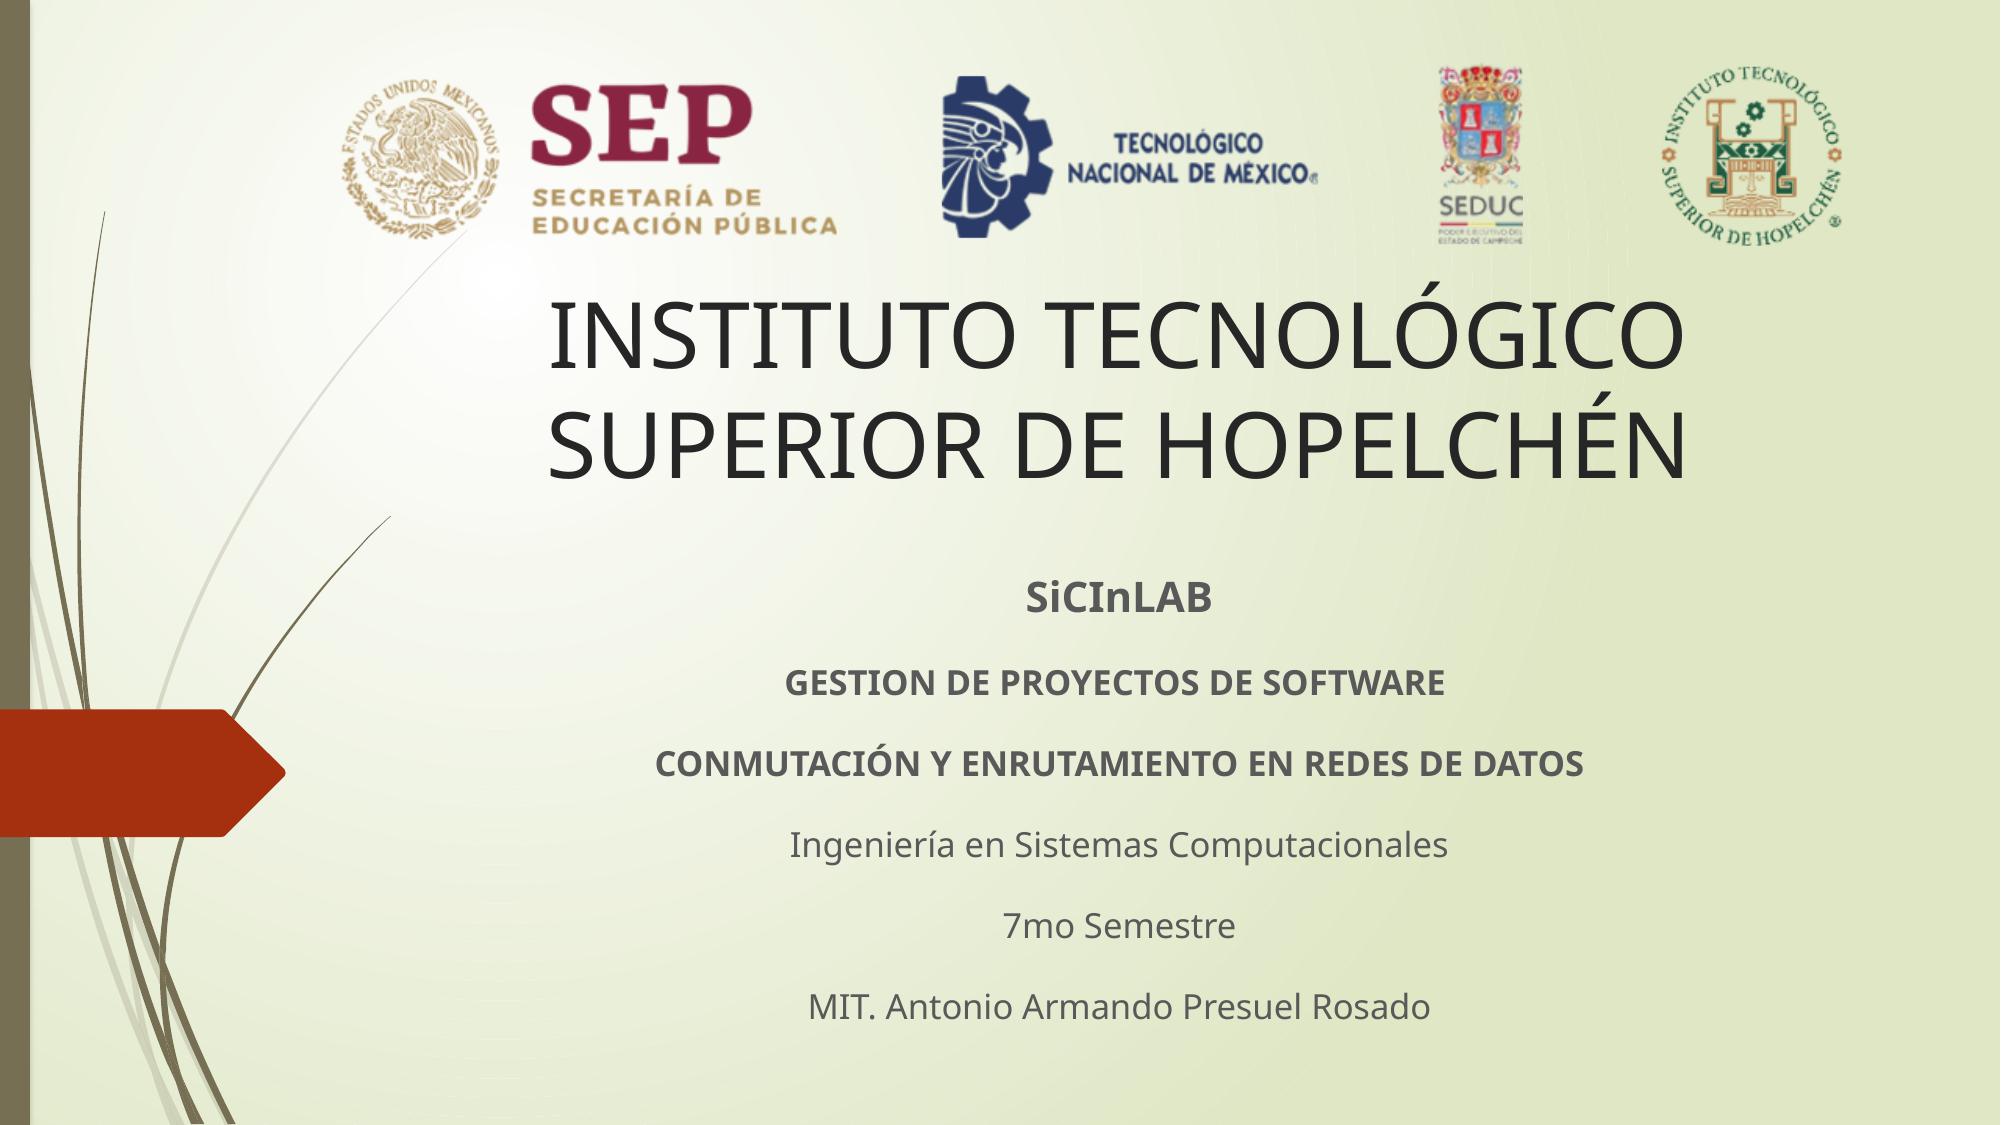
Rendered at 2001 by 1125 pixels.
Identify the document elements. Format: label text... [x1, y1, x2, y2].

picture [326, 62, 1858, 251]
subtitle SiCInLAB GESTION DE PROYECTOS DE SOFTWARE CONMUTACIÓN Y ENRUTAMIENTO EN REDES DE DATOS Ingeniería en Sistemas Computacionales 7mo Semestre MIT. Antonio Armando Presuel Rosado [311, 537, 1928, 1038]
title INSTITUTO TECNOLÓGICO SUPERIOR DE HOPELCHÉN [416, 259, 1823, 505]
